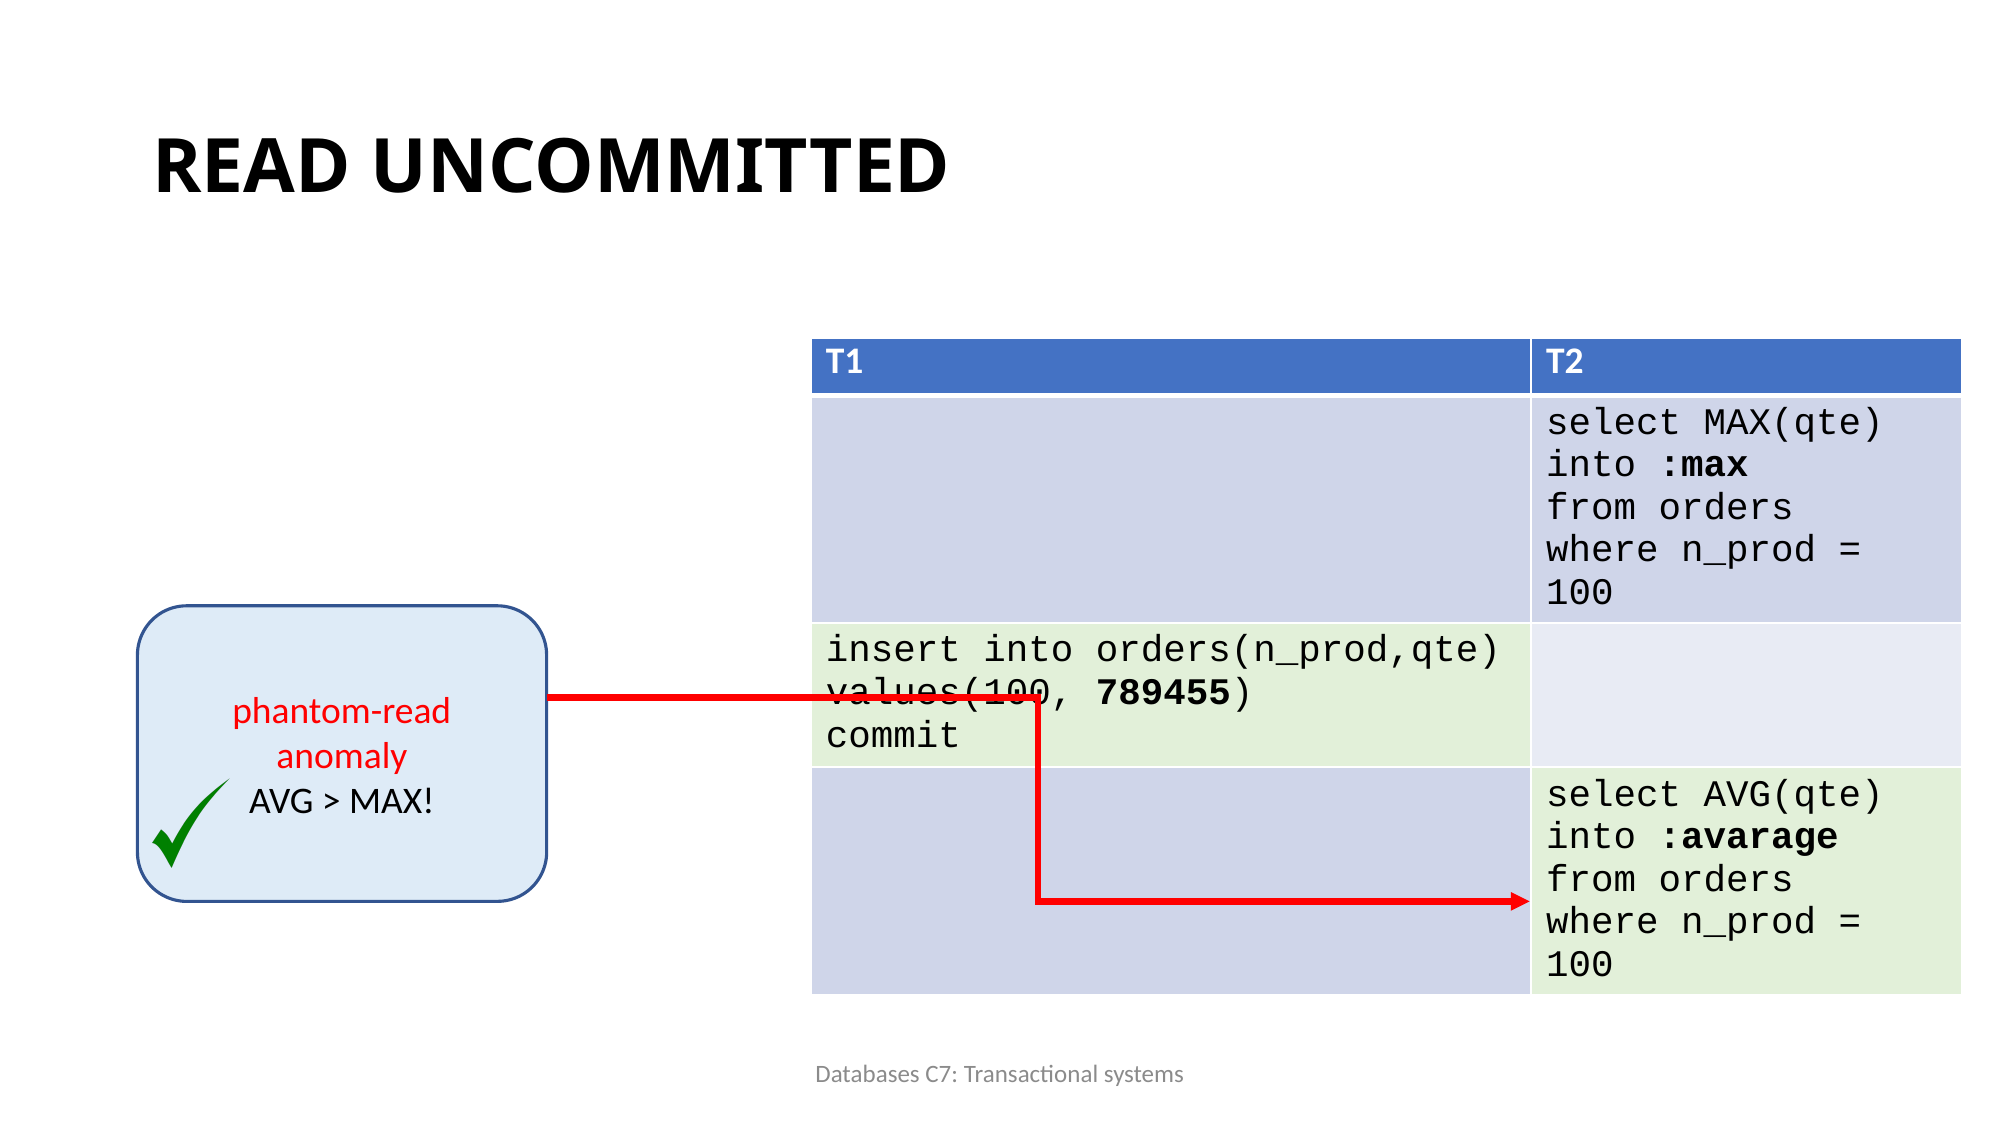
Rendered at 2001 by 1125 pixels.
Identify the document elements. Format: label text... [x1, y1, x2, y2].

table_cell select MAX(qte) into :max from orders where n_prod = 100 [1532, 398, 1961, 622]
title READ UNCOMMITTED [137, 59, 1863, 278]
table_header T2 [1532, 339, 1961, 393]
table_cell [1532, 624, 1961, 766]
table_cell [812, 398, 1530, 622]
table_cell select AVG(qte) into :avarage from orders where n_prod = 100 [1532, 768, 1961, 994]
text_box phantom-read anomaly AVG > MAX! [136, 604, 548, 903]
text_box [546, 697, 1530, 902]
footer Databases C7: Transactional systems [662, 1042, 1338, 1103]
picture [152, 778, 230, 868]
table_cell insert into orders(n_prod,qte) values(100, 789455) commit [812, 624, 1530, 697]
table_header T1 [812, 339, 1530, 393]
table_cell [812, 902, 1530, 994]
